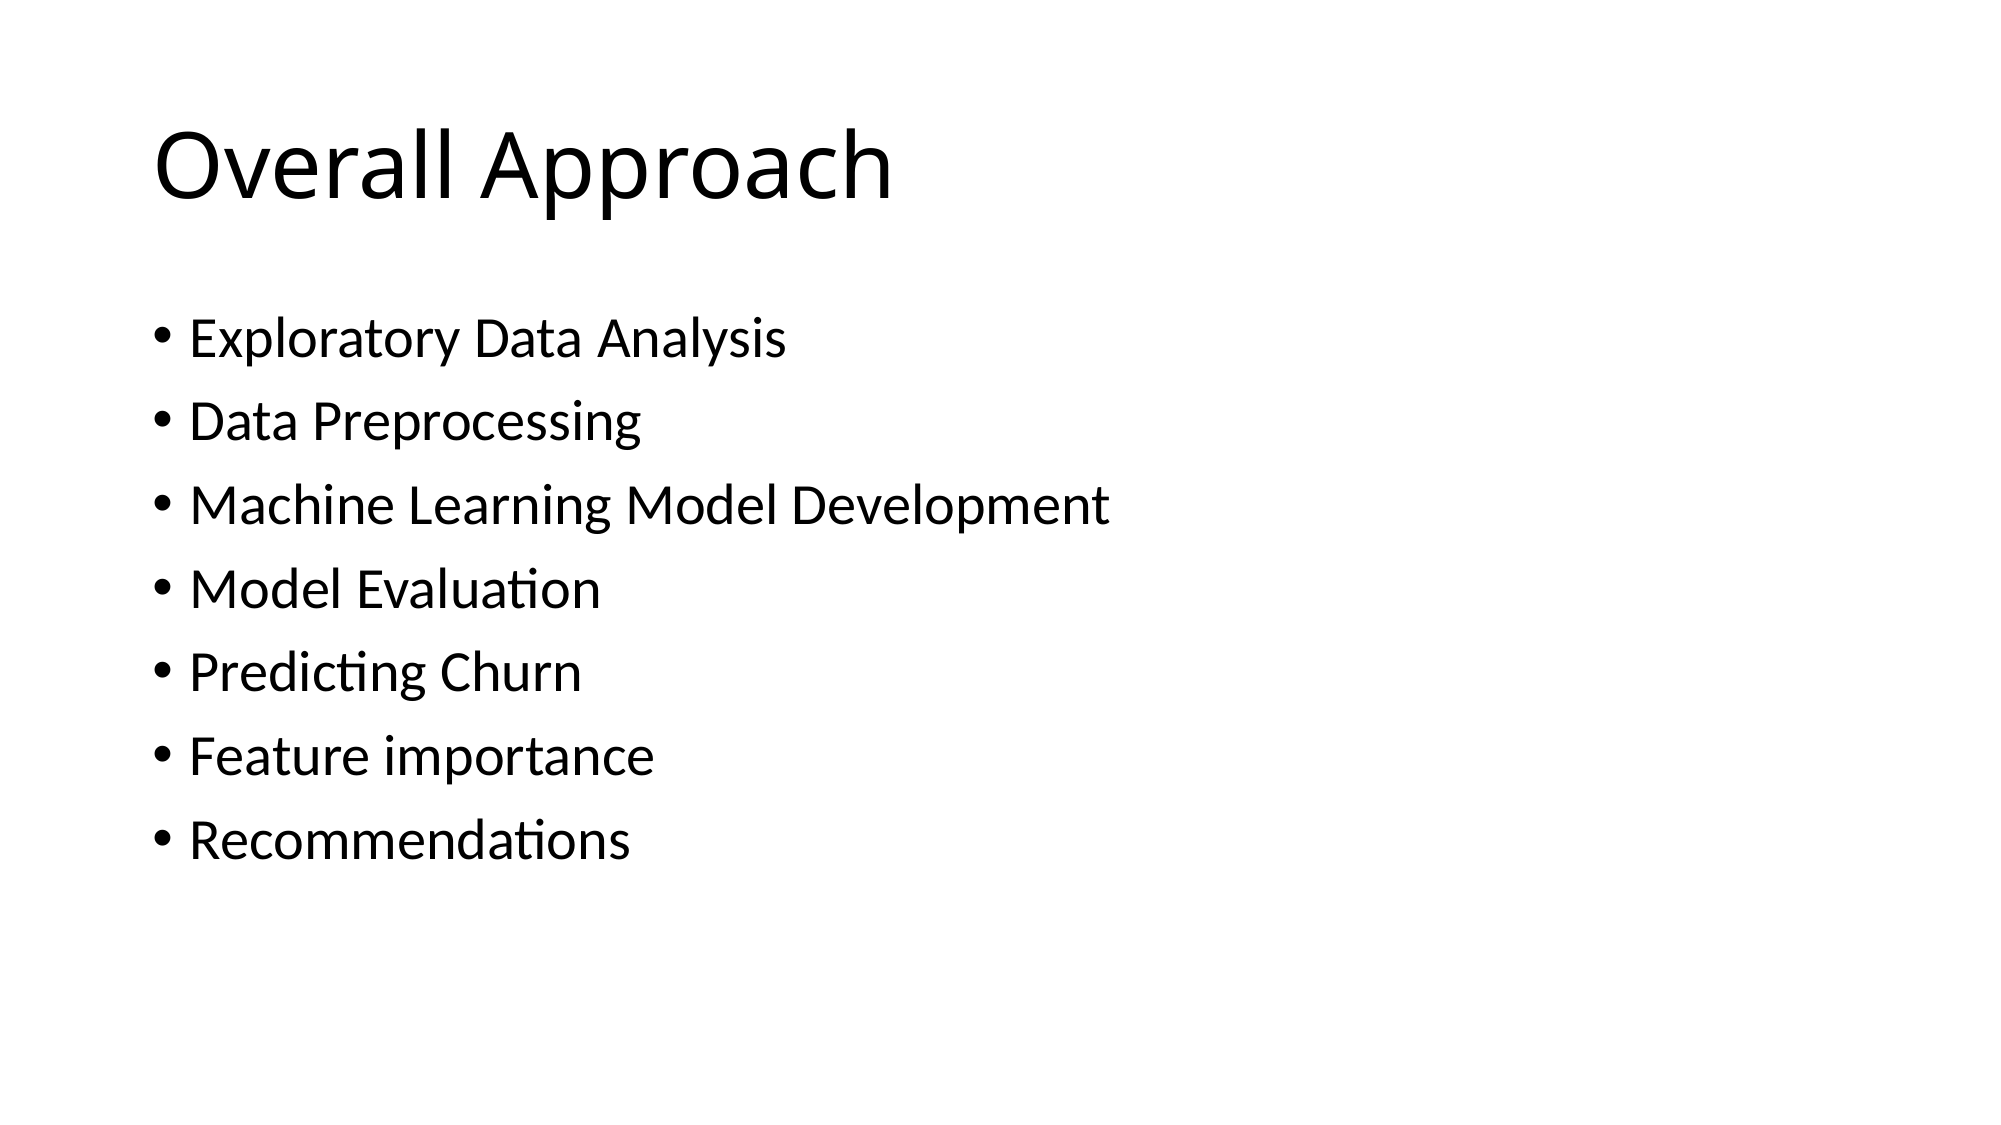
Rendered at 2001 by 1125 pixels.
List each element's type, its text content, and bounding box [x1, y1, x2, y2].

list Exploratory Data Analysis Data Preprocessing Machine Learning Model Development Model Evaluation Predicting Churn Feature importance Recommendations [137, 299, 1863, 1014]
title Overall Approach [137, 59, 1863, 278]
